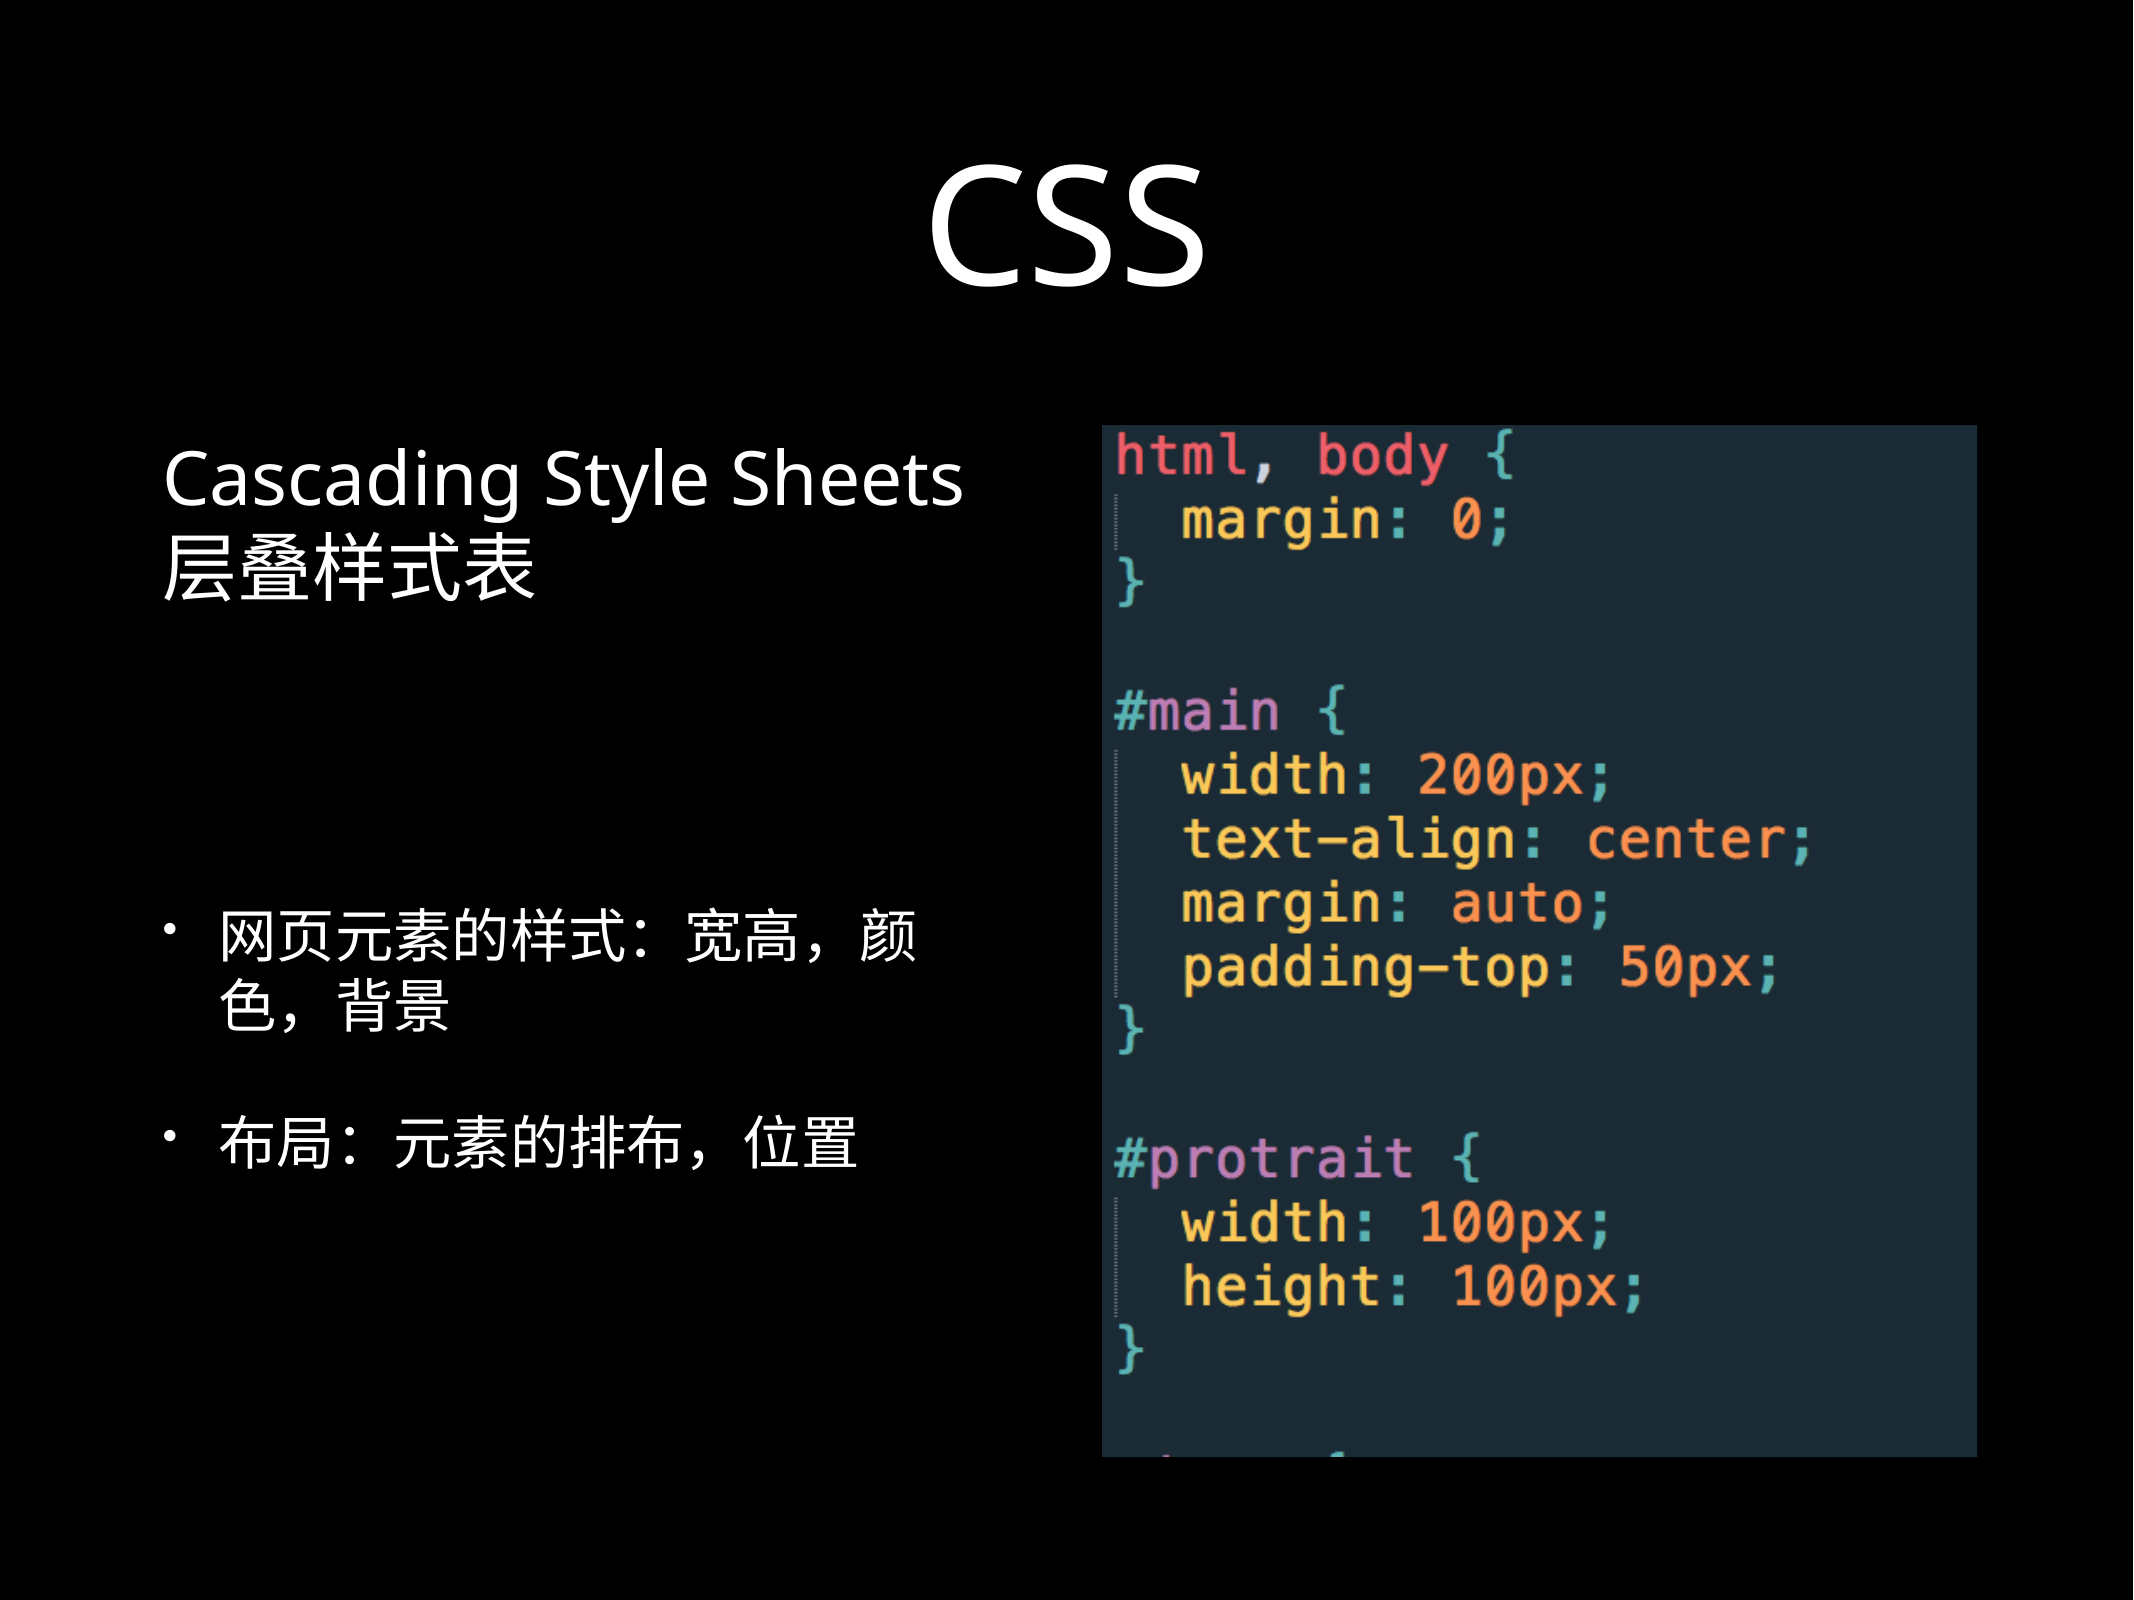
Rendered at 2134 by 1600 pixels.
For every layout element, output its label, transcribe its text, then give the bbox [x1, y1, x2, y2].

title CSS [155, 41, 1978, 397]
list 网页元素的样式：宽高，颜色，背景 布局：元素的排布，位置 [153, 702, 1030, 1373]
text_box Cascading Style Sheets 层叠样式表 [154, 421, 1030, 619]
picture [1101, 424, 1978, 1457]
